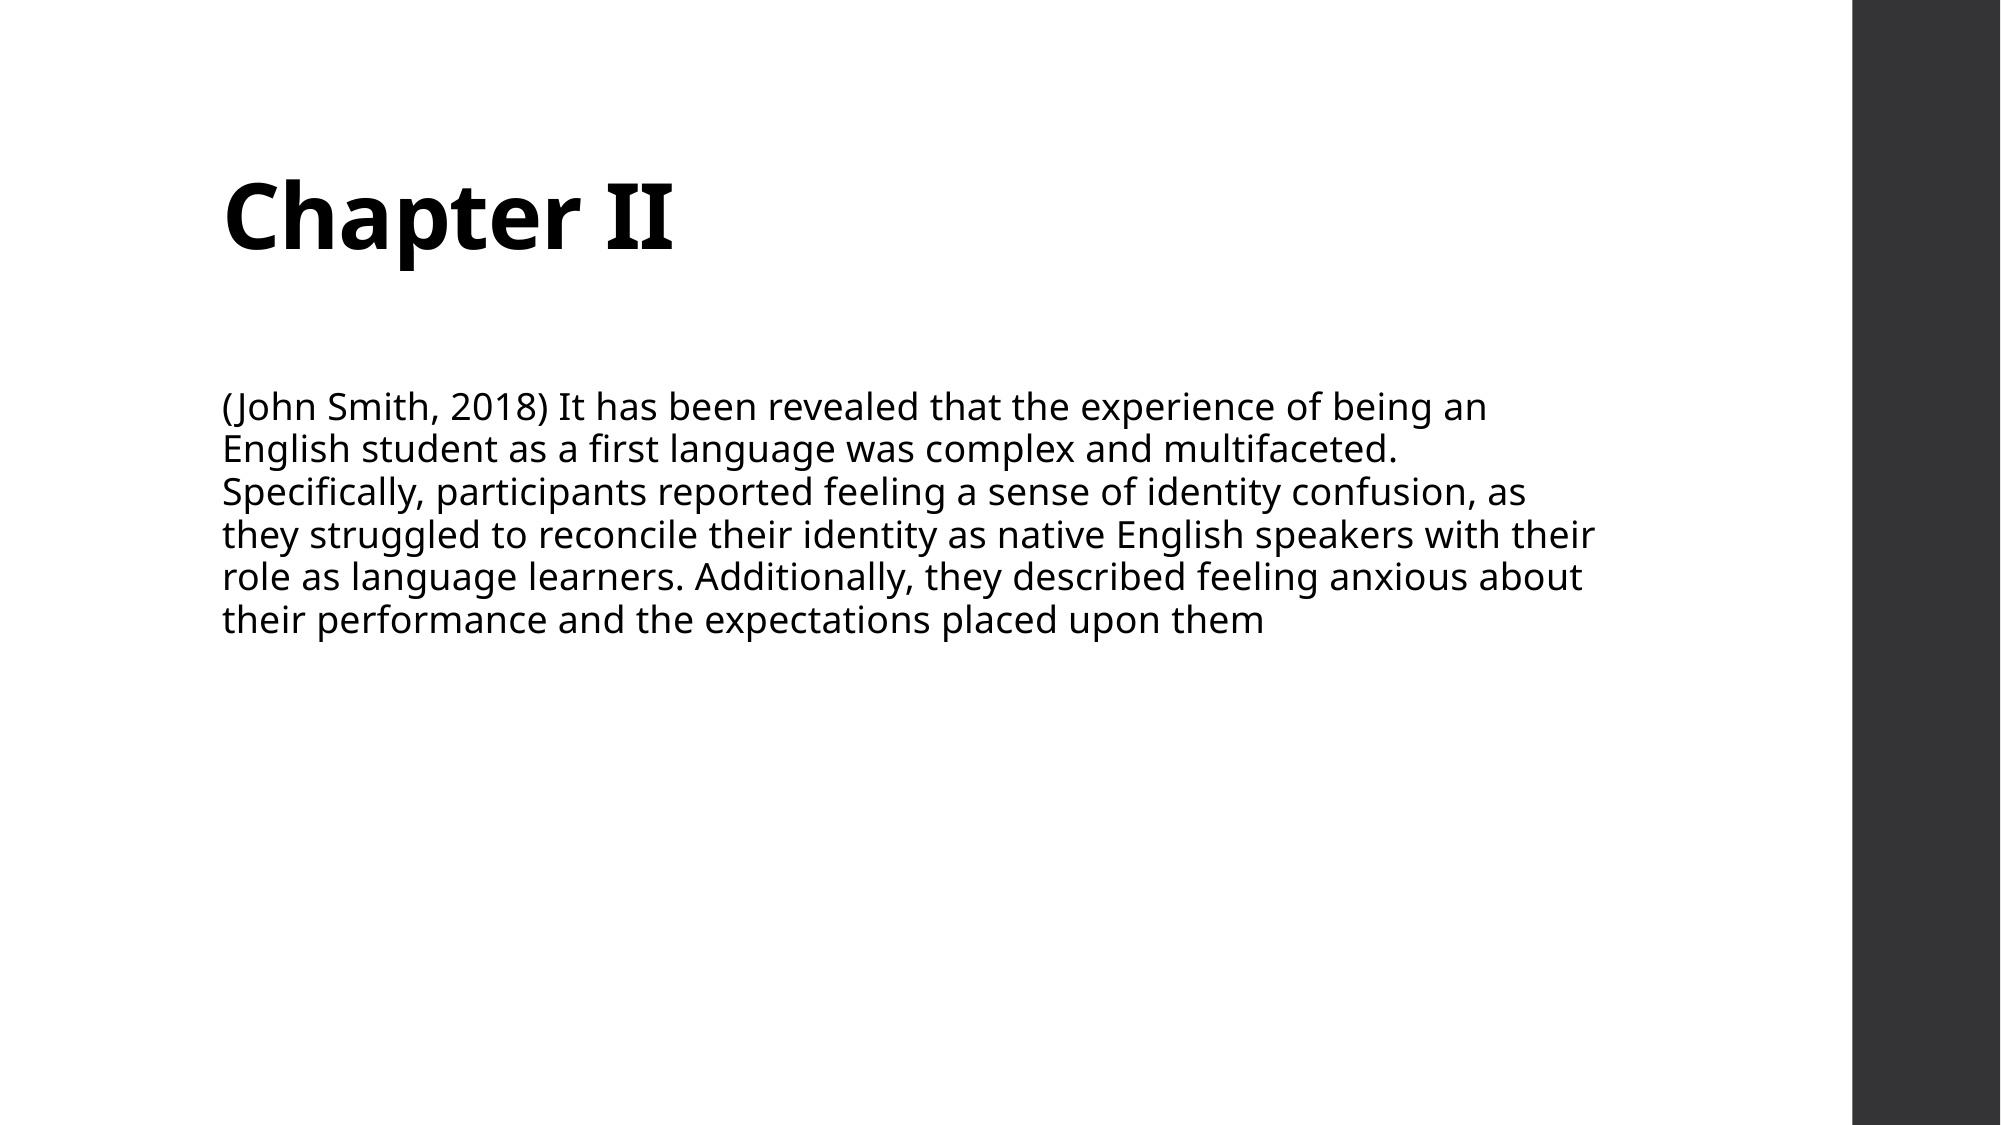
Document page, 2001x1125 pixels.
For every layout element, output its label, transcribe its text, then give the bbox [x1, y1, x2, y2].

title Chapter II [206, 60, 1797, 278]
list (John Smith, 2018) It has been revealed that the experience of being an English student as a first language was complex and multifaceted. Specifically, participants reported feeling a sense of identity confusion, as they struggled to reconcile their identity as native English speakers with their role as language learners. Additionally, they described feeling anxious about their performance and the expectations placed upon them [206, 299, 1617, 1014]
